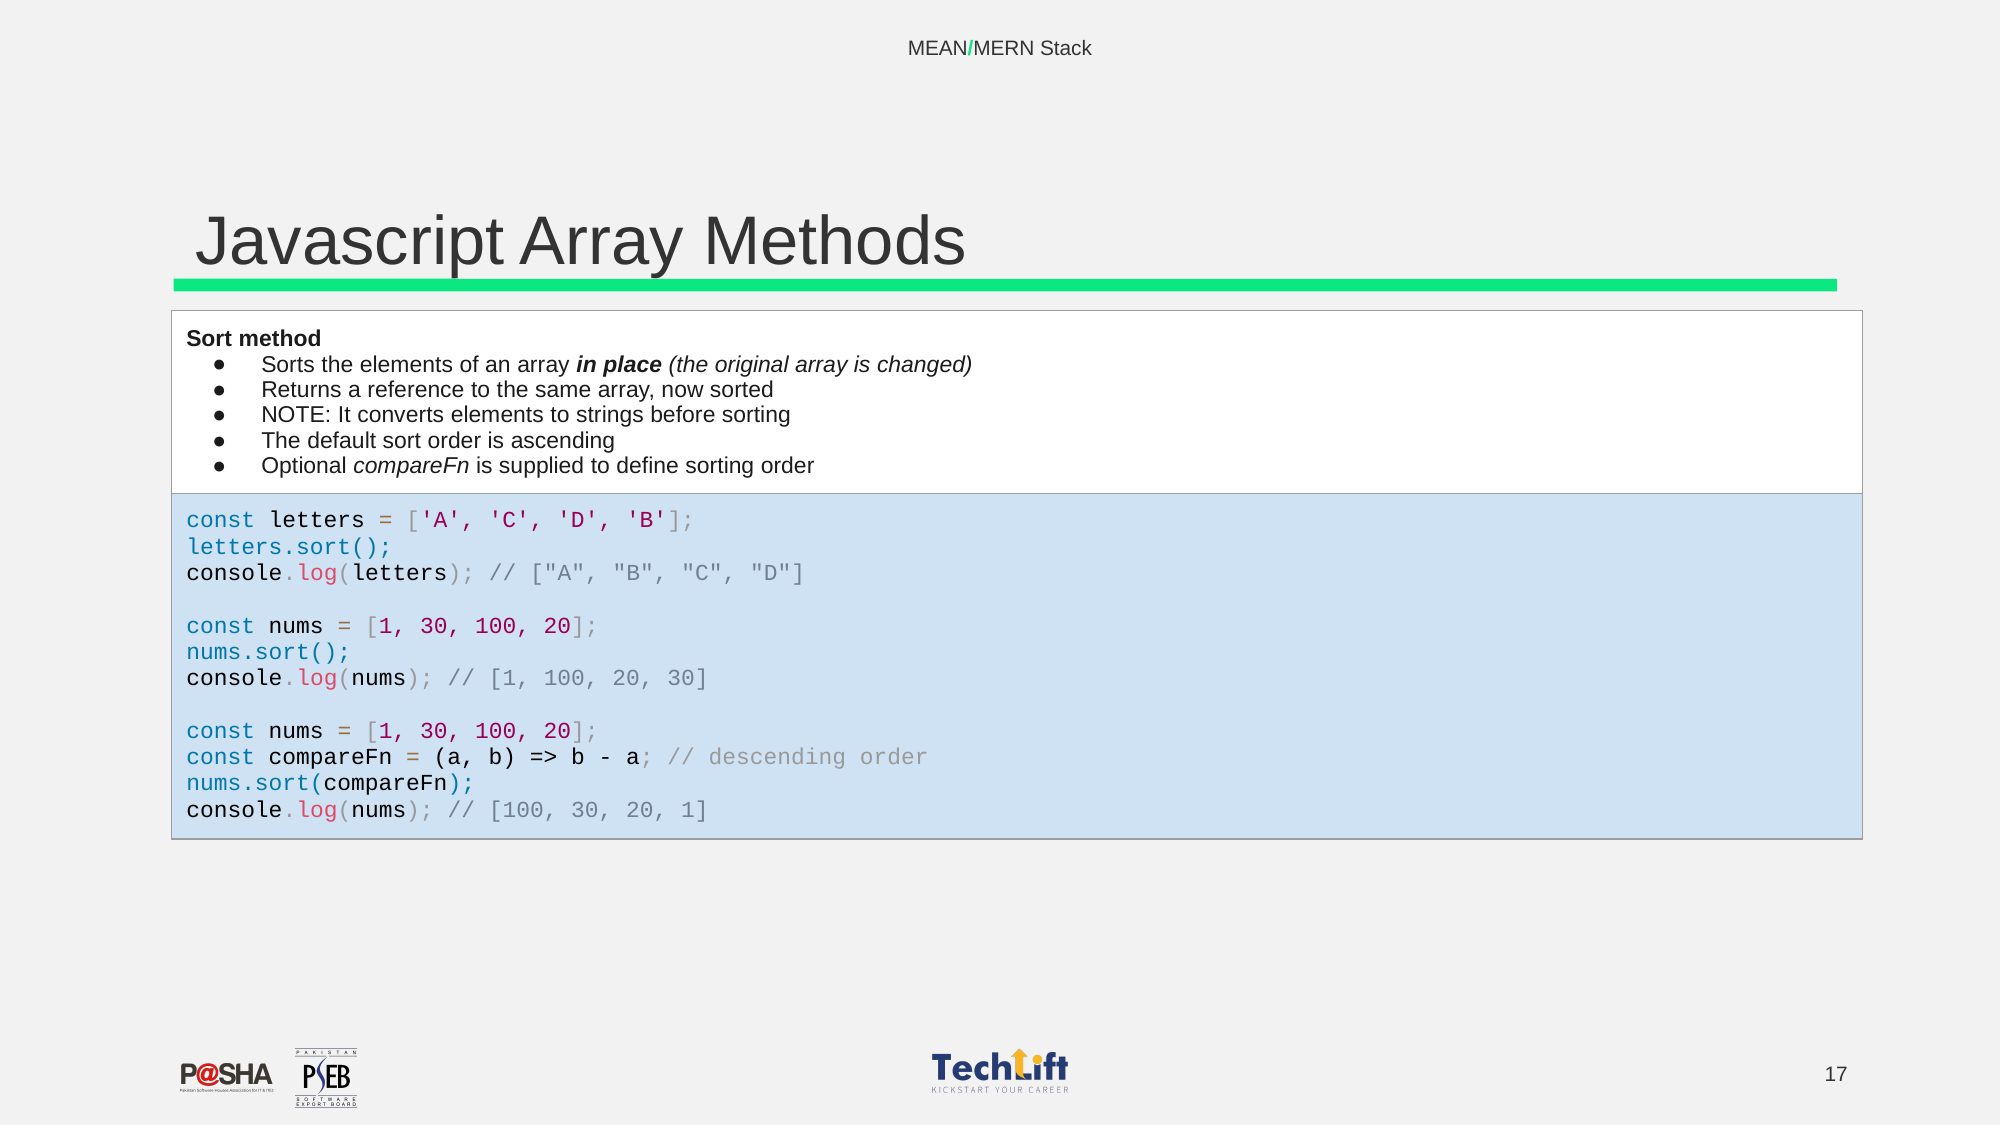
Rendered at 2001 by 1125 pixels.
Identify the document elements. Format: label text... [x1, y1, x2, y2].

slide_number ‹#› [1412, 1042, 1863, 1103]
picture [295, 1048, 357, 1108]
picture [932, 1048, 1068, 1093]
title Javascript Array Methods [180, 47, 1830, 285]
picture [180, 1063, 274, 1093]
table_cell const letters = ['A', 'C', 'D', 'B']; letters.sort(); console.log(letters); // ["A", "B", "C", "D"] const nums = [1, 30, 100, 20]; nums.sort(); console.log(nums); // [1, 100, 20, 30] const nums = [1, 30, 100, 20]; const compareFn = (a, b) => b - a; // descending order nums.sort(compareFn); console.log(nums); // [100, 30, 20, 1] [172, 494, 1862, 838]
footer MEAN/MERN Stack [662, 17, 1338, 77]
table_header Sort method Sorts the elements of an array in place (the original array is changed) Returns a reference to the same array, now sorted NOTE: It converts elements to strings before sorting The default sort order is ascending Optional compareFn is supplied to define sorting order [172, 311, 1862, 493]
